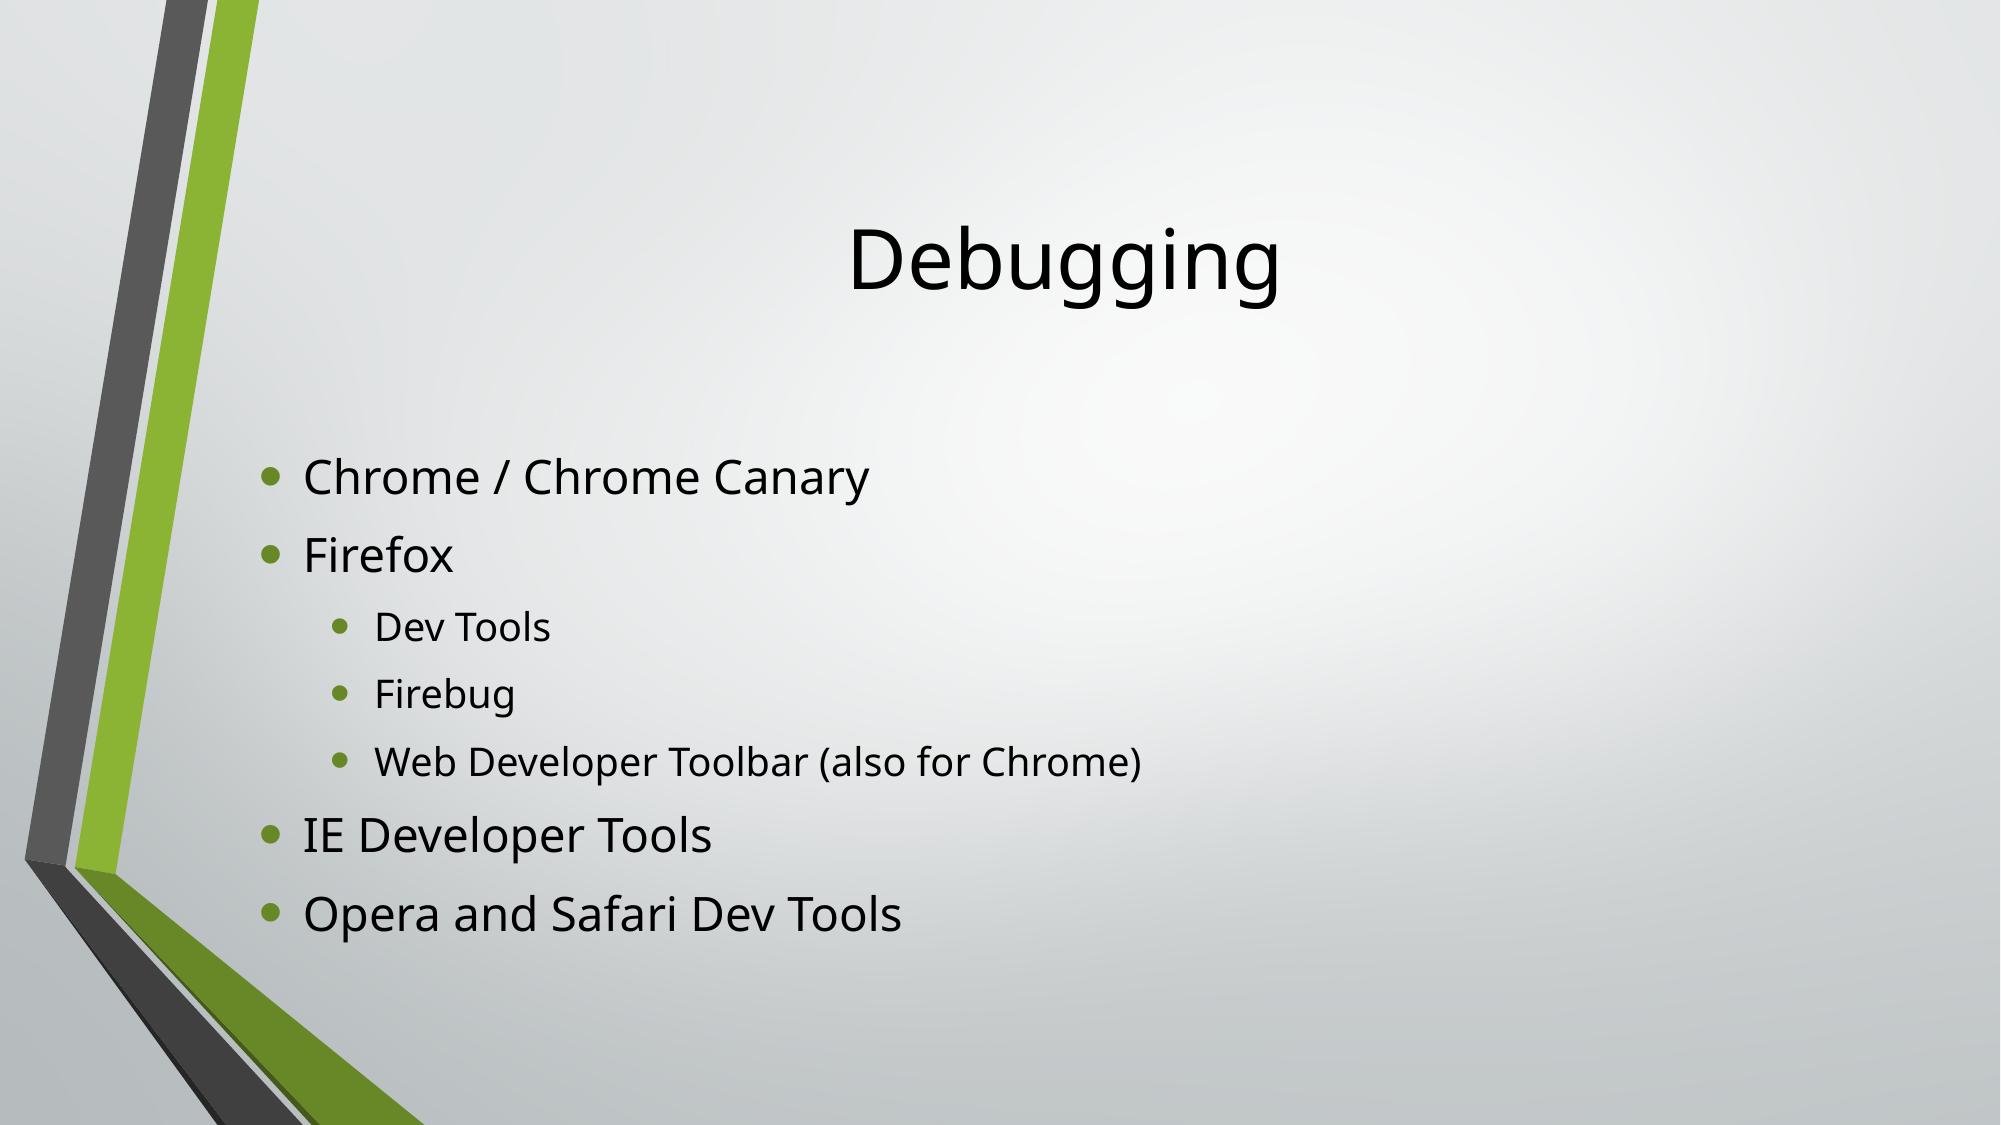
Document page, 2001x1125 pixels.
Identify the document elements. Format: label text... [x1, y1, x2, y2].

list Chrome / Chrome Canary Firefox Dev Tools Firebug Web Developer Toolbar (also for Chrome) IE Developer Tools Opera and Safari Dev Tools [243, 437, 1887, 950]
title Debugging [243, 112, 1887, 400]
